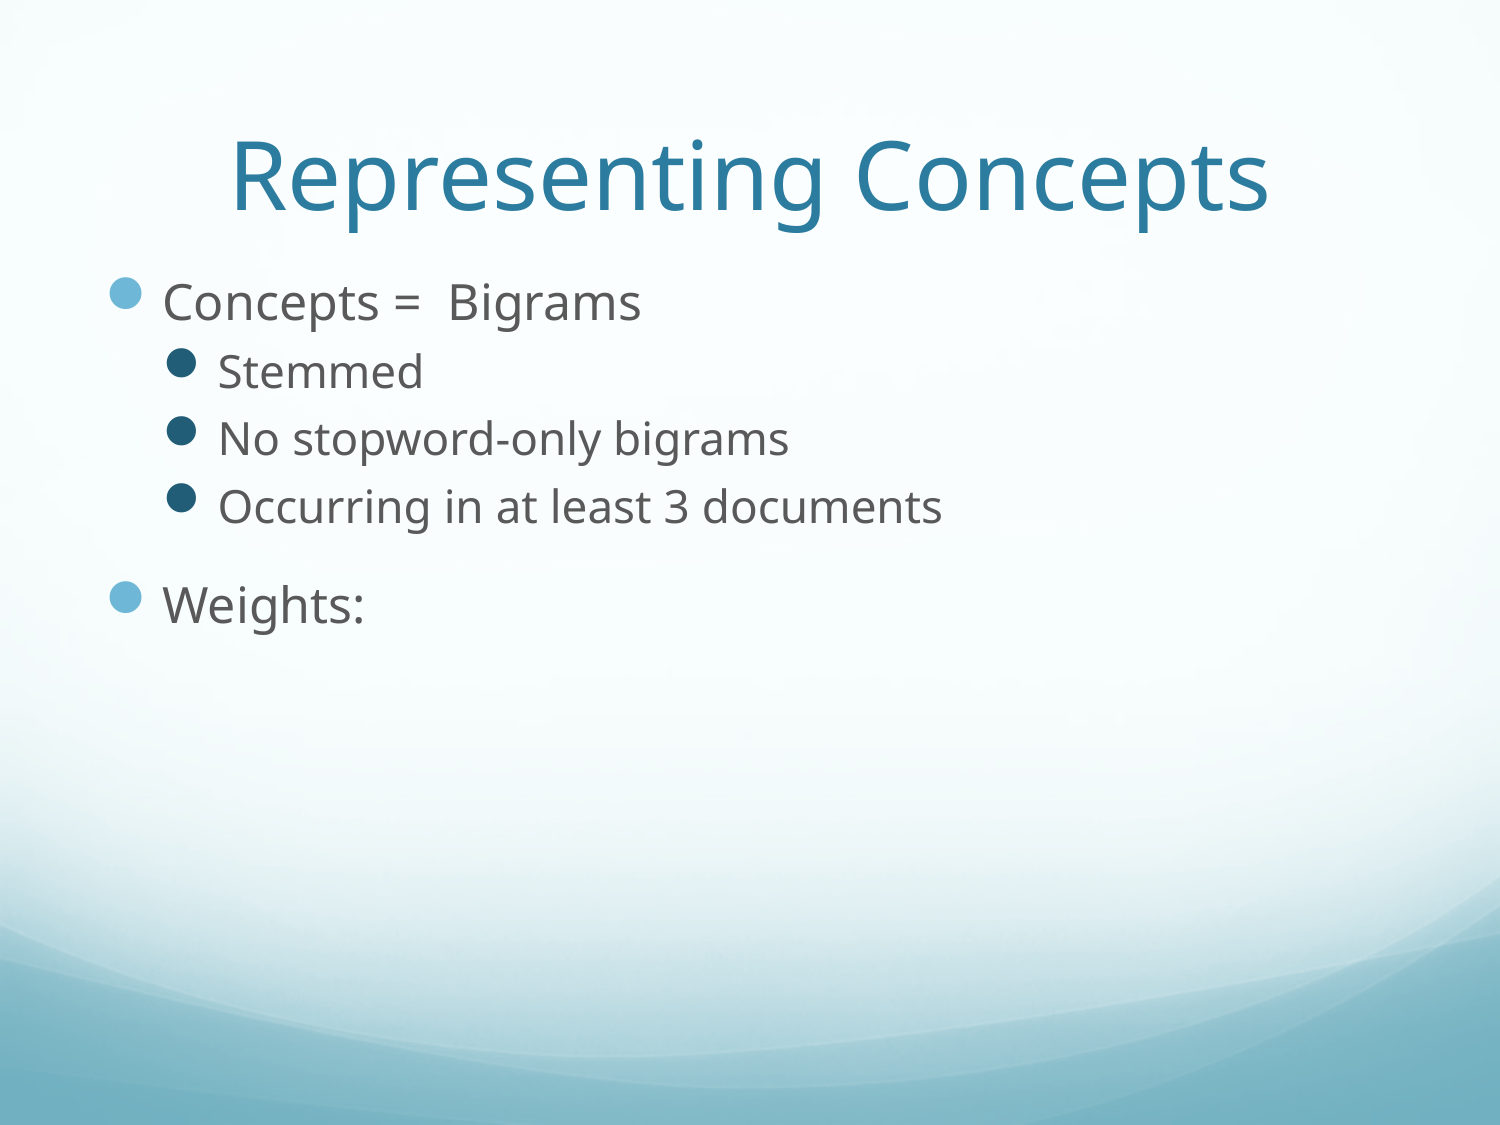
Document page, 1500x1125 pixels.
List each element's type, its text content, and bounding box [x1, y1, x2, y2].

title Representing Concepts [90, 17, 1410, 237]
list Concepts = Bigrams Stemmed No stopword-only bigrams Occurring in at least 3 documents Weights: [90, 262, 1410, 975]
